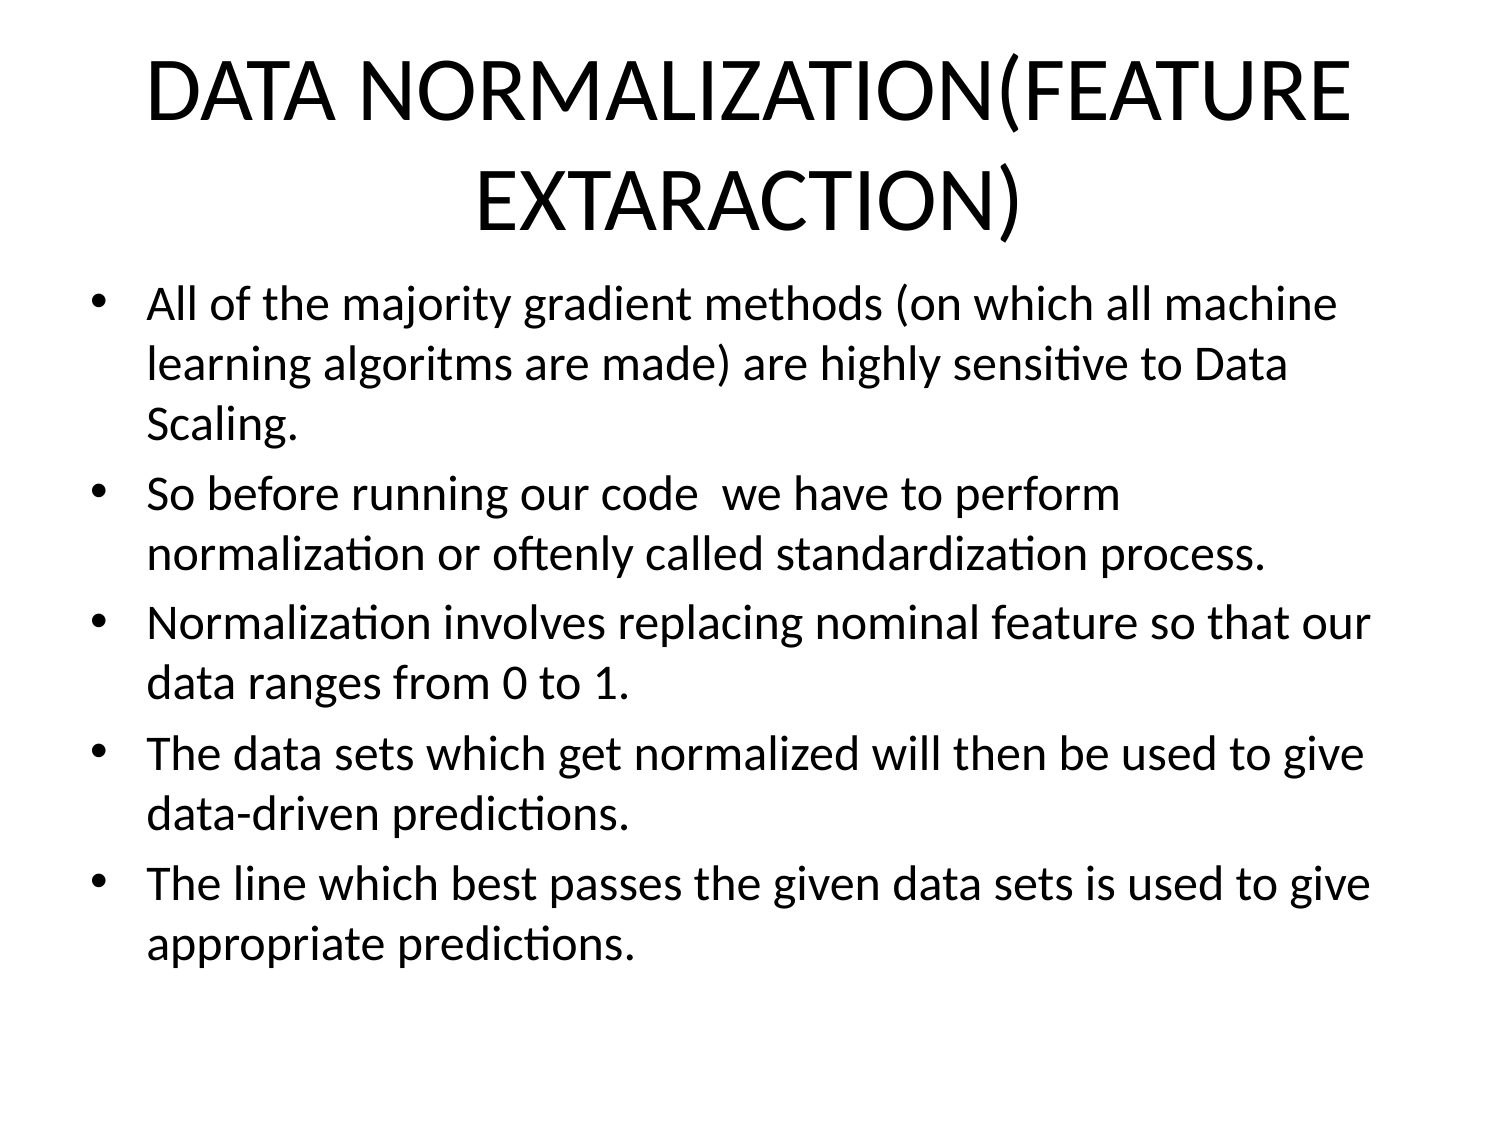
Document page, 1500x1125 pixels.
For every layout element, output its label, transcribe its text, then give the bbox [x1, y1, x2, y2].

title DATA NORMALIZATION(FEATURE EXTARACTION) [74, 44, 1426, 233]
list All of the majority gradient methods (on which all machine learning algoritms are made) are highly sensitive to Data Scaling. So before running our code we have to perform normalization or oftenly called standardization process. Normalization involves replacing nominal feature so that our data ranges from 0 to 1. The data sets which get normalized will then be used to give data-driven predictions. The line which best passes the given data sets is used to give appropriate predictions. [74, 262, 1426, 1006]
